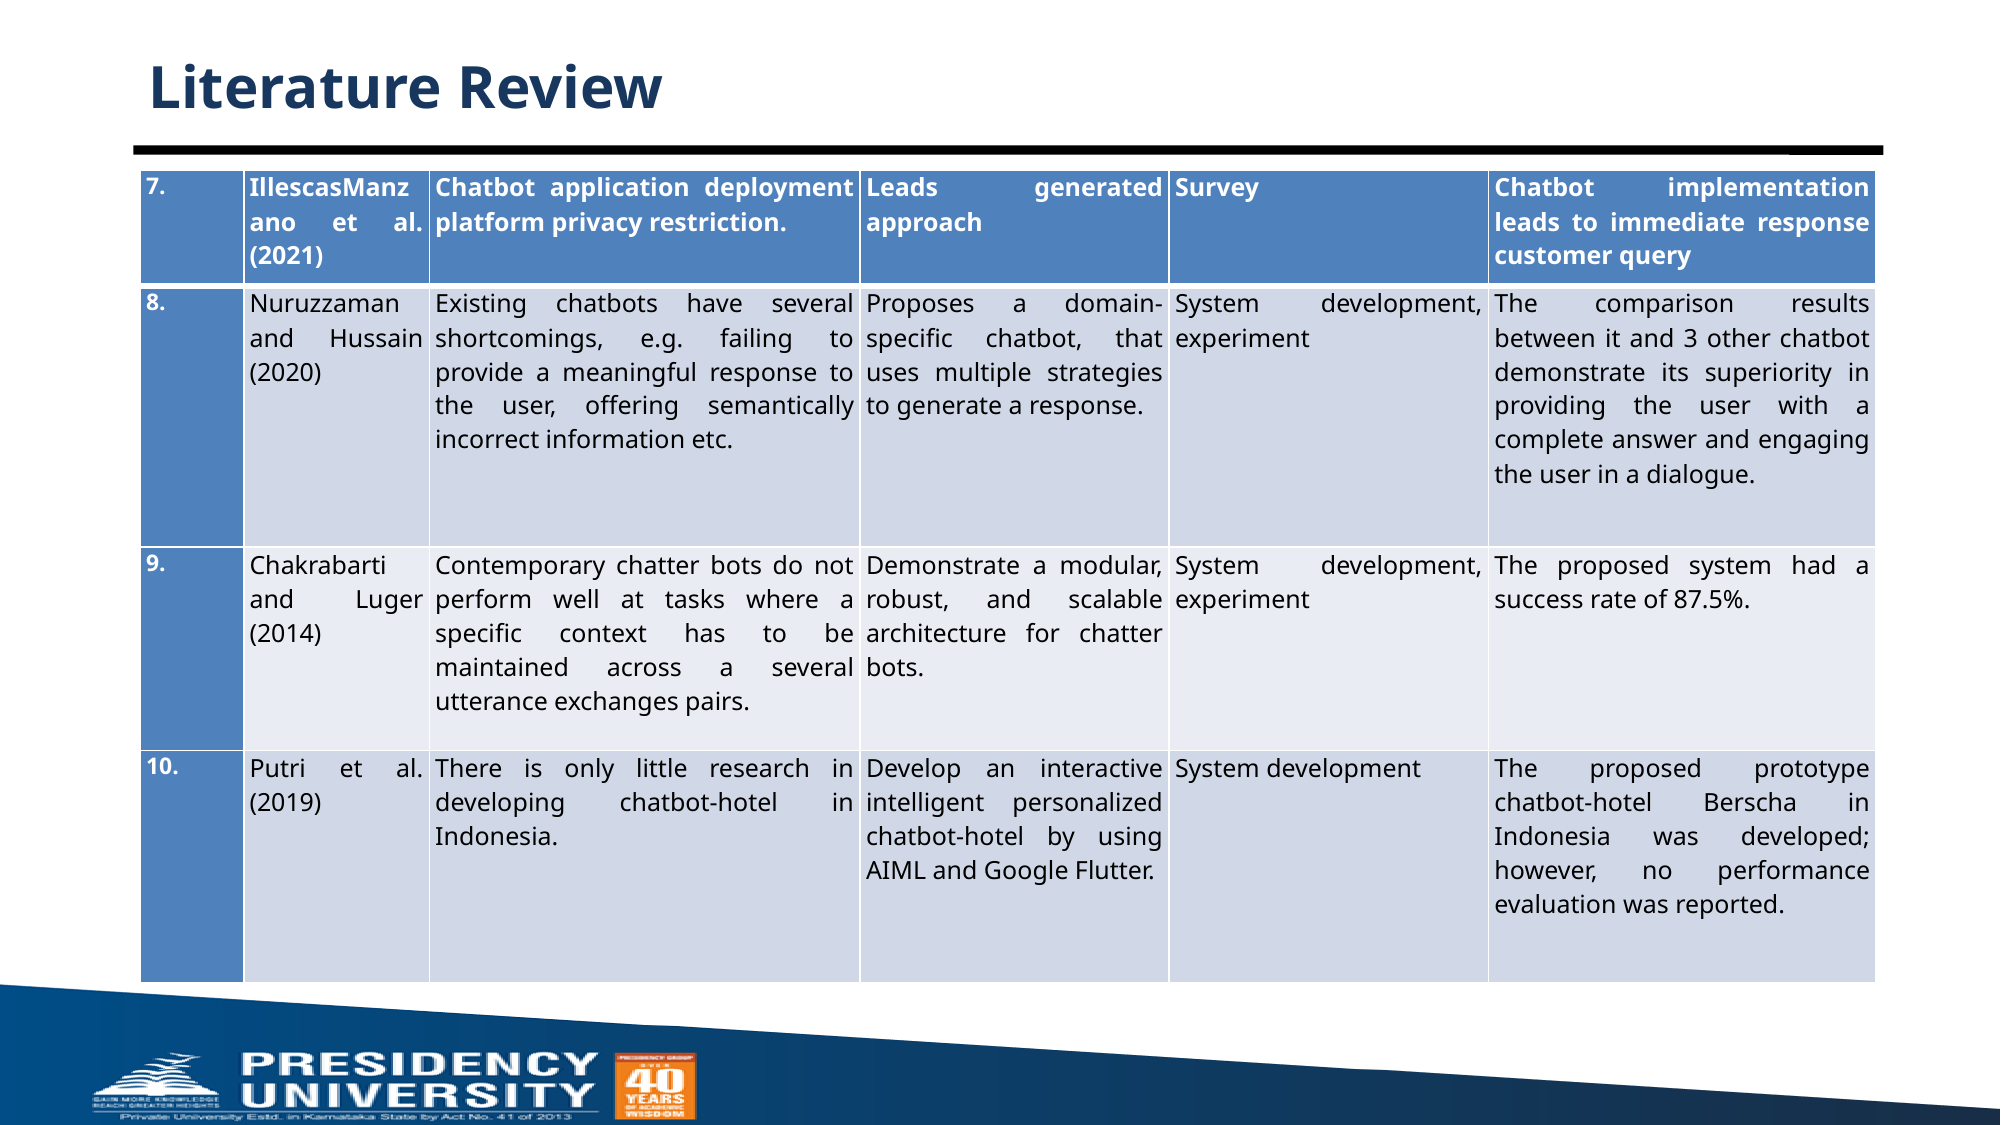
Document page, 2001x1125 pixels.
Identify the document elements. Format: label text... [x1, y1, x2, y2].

table_cell System development, experiment [1170, 289, 1488, 546]
table_header Chatbot application deployment platform privacy restriction. [430, 171, 859, 283]
table_cell The proposed prototype chatbot-hotel Berscha in Indonesia was developed; however, no performance evaluation was reported. [1489, 751, 1875, 982]
table_cell Proposes a domain-specific chatbot, that uses multiple strategies to generate a response. [861, 289, 1168, 546]
table_header Leads generated approach [861, 171, 1168, 283]
table_cell Demonstrate a modular, robust, and scalable architecture for chatter bots. [861, 548, 1168, 750]
table_cell Putri et al. (2019) [245, 751, 429, 982]
picture [0, 982, 2000, 1125]
list [133, 187, 1884, 1000]
table_cell Contemporary chatter bots do not perform well at tasks where a specific context has to be maintained across a several utterance exchanges pairs. [430, 548, 859, 750]
table_cell Existing chatbots have several shortcomings, e.g. failing to provide a meaningful response to the user, offering semantically incorrect information etc. [430, 289, 859, 546]
table_header Survey [1170, 171, 1488, 283]
table_cell Chakrabarti and Luger (2014) [245, 548, 429, 750]
table_cell There is only little research in developing chatbot-hotel in Indonesia. [430, 751, 859, 982]
table_cell 9. [141, 548, 243, 750]
table_cell The proposed system had a success rate of 87.5%. [1489, 548, 1875, 750]
table_cell The comparison results between it and 3 other chatbot demonstrate its superiority in providing the user with a complete answer and engaging the user in a dialogue. [1489, 289, 1875, 546]
table_header IllescasManzano et al. (2021) [245, 171, 429, 283]
table_cell 8. [141, 289, 243, 546]
table_header Chatbot implementation leads to immediate response customer query [1489, 171, 1875, 283]
table_cell Nuruzzaman and Hussain (2020) [245, 289, 429, 546]
table_cell Develop an interactive intelligent personalized chatbot-hotel by using AIML and Google Flutter. [861, 751, 1168, 982]
title Literature Review [133, 45, 1884, 125]
table_cell System development [1170, 751, 1488, 982]
table_header 7. [141, 171, 243, 283]
table_cell System development, experiment [1170, 548, 1488, 750]
table_cell 10. [141, 751, 243, 982]
